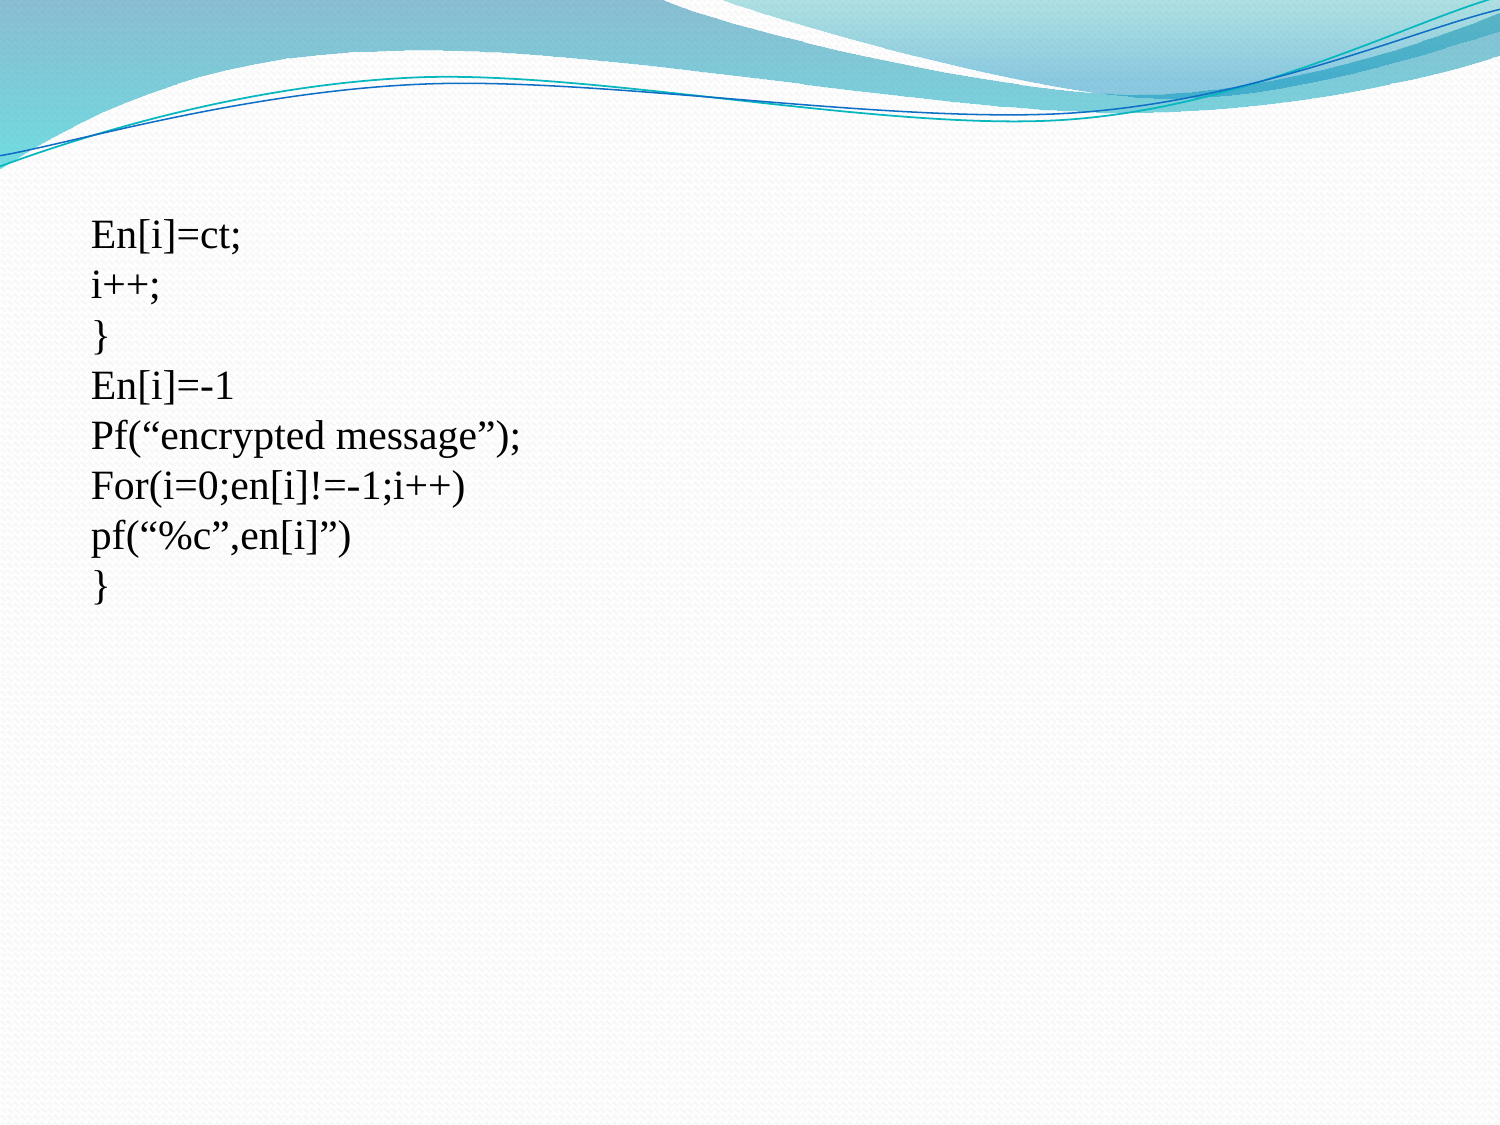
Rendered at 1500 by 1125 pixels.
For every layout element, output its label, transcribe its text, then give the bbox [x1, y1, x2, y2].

text_box En[i]=ct; i++; } En[i]=-1 Pf(“encrypted message”); For(i=0;en[i]!=-1;i++) pf(“%c”,en[i]”) } [76, 199, 537, 715]
